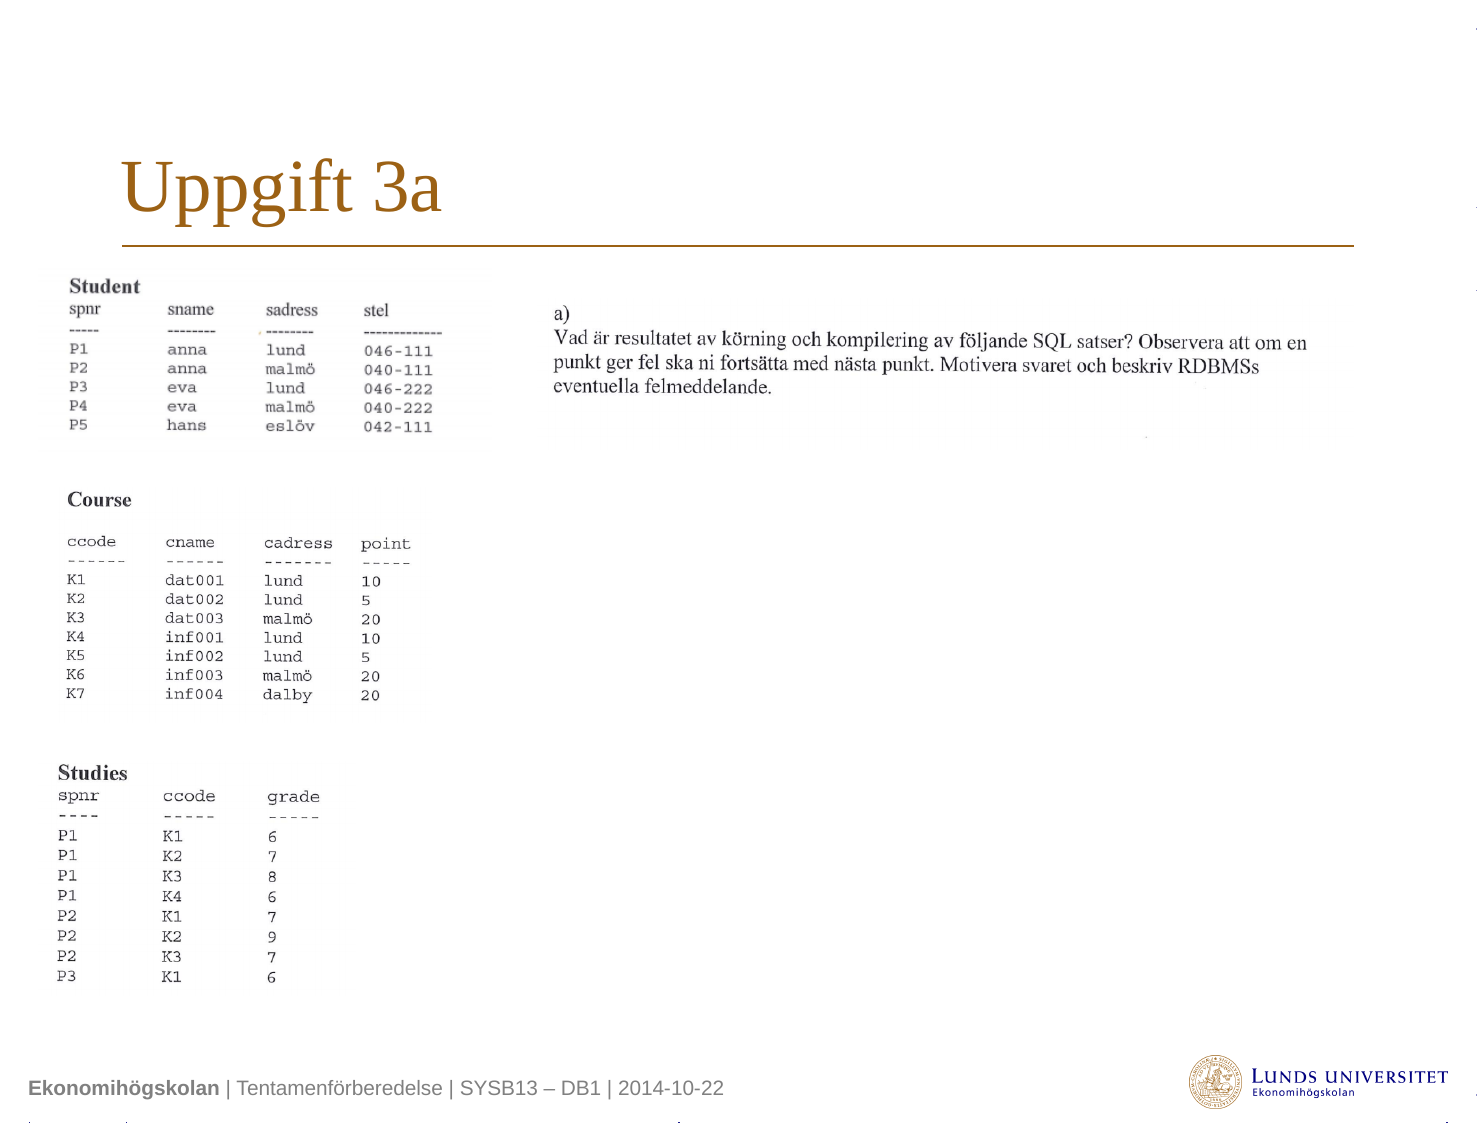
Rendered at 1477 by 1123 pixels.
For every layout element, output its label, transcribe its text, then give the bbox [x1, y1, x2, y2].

picture [38, 266, 492, 464]
title Uppgift 3a [105, 46, 1354, 234]
picture [38, 760, 356, 996]
picture [58, 487, 432, 723]
picture [537, 298, 1354, 451]
picture [1189, 1055, 1448, 1109]
